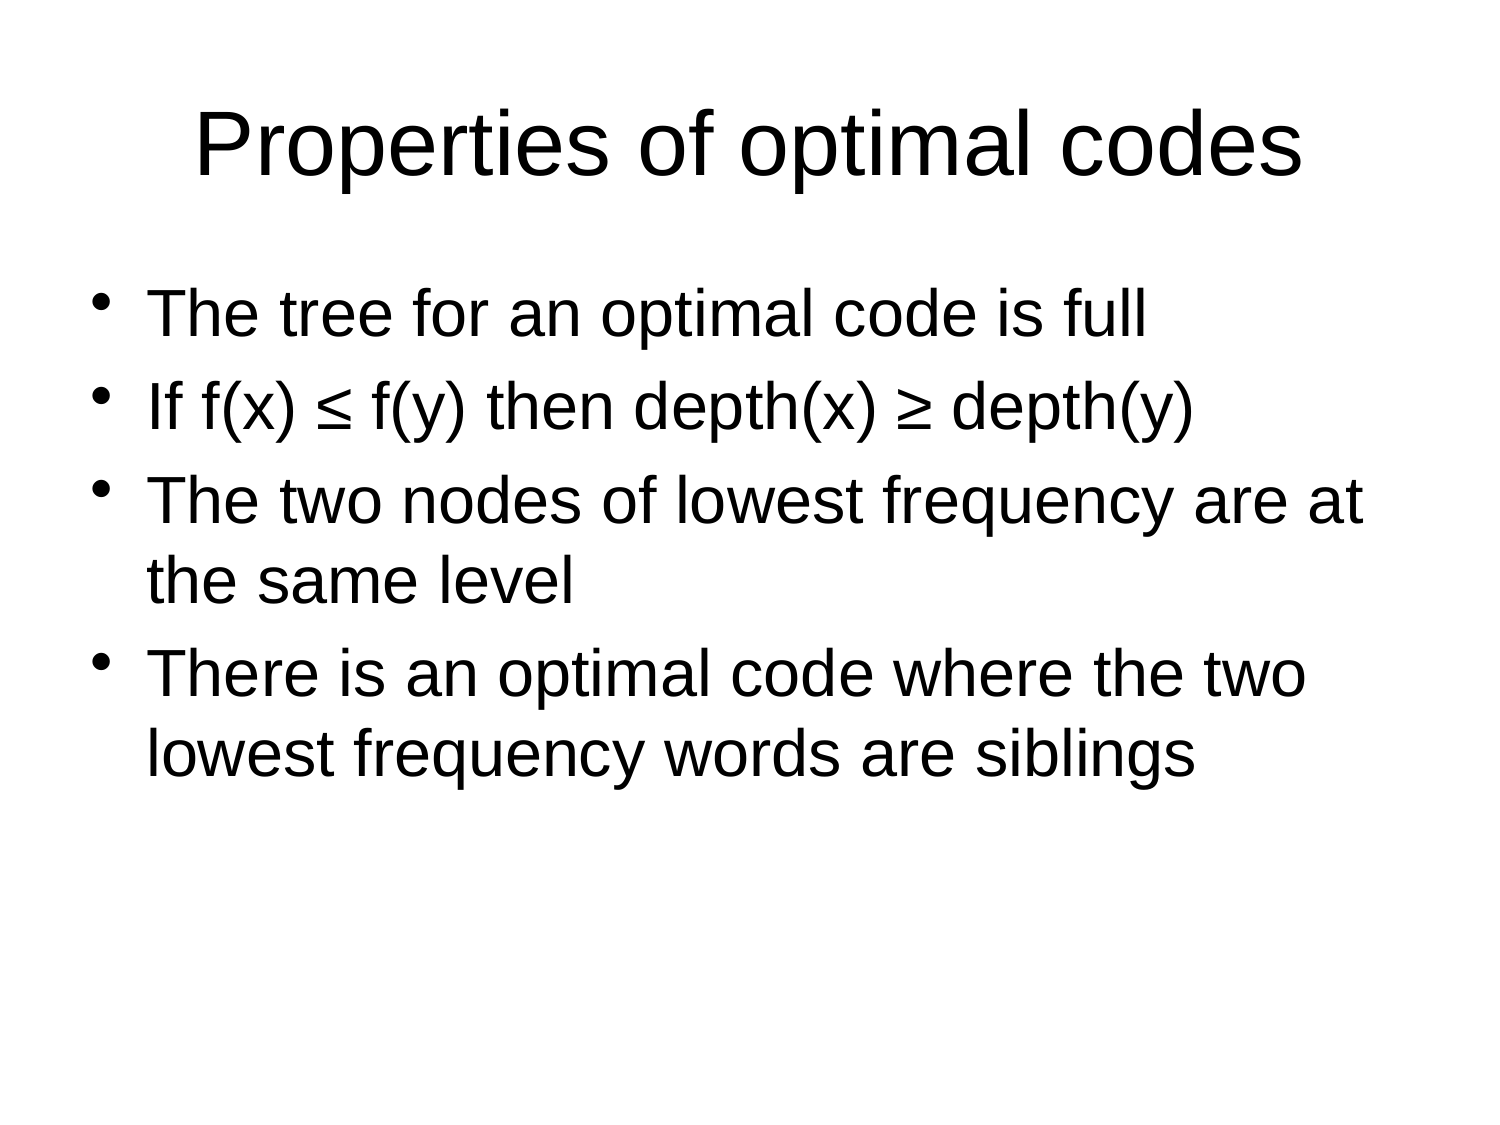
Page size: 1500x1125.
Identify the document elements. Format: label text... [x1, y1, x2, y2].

title Properties of optimal codes [75, 45, 1425, 233]
list The tree for an optimal code is full If f(x) ≤ f(y) then depth(x) ≥ depth(y) The two nodes of lowest frequency are at the same level There is an optimal code where the two lowest frequency words are siblings [75, 262, 1425, 1005]
